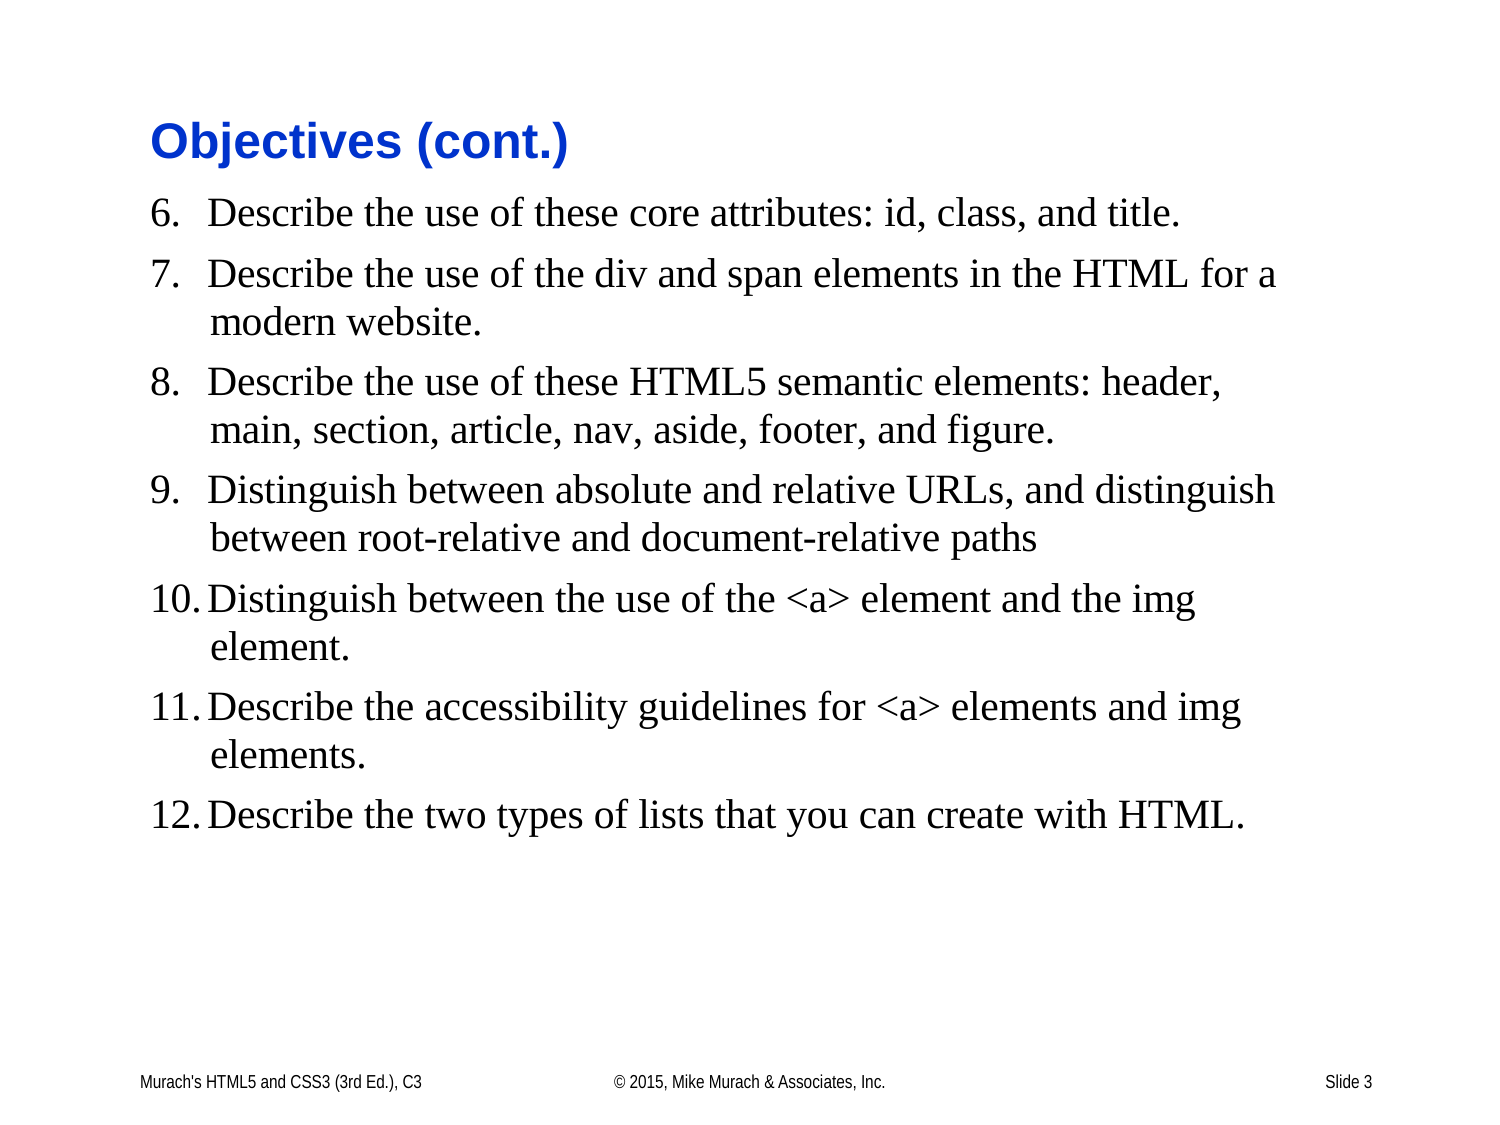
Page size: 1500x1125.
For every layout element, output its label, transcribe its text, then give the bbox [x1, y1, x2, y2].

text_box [149, 112, 1348, 183]
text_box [149, 188, 1348, 863]
slide_number Slide 3 [1074, 1025, 1388, 1100]
footer © 2015, Mike Murach & Associates, Inc. [474, 1025, 1025, 1100]
slide_number Murach's HTML5 and CSS3 (3rd Ed.), C3 [125, 1025, 450, 1100]
